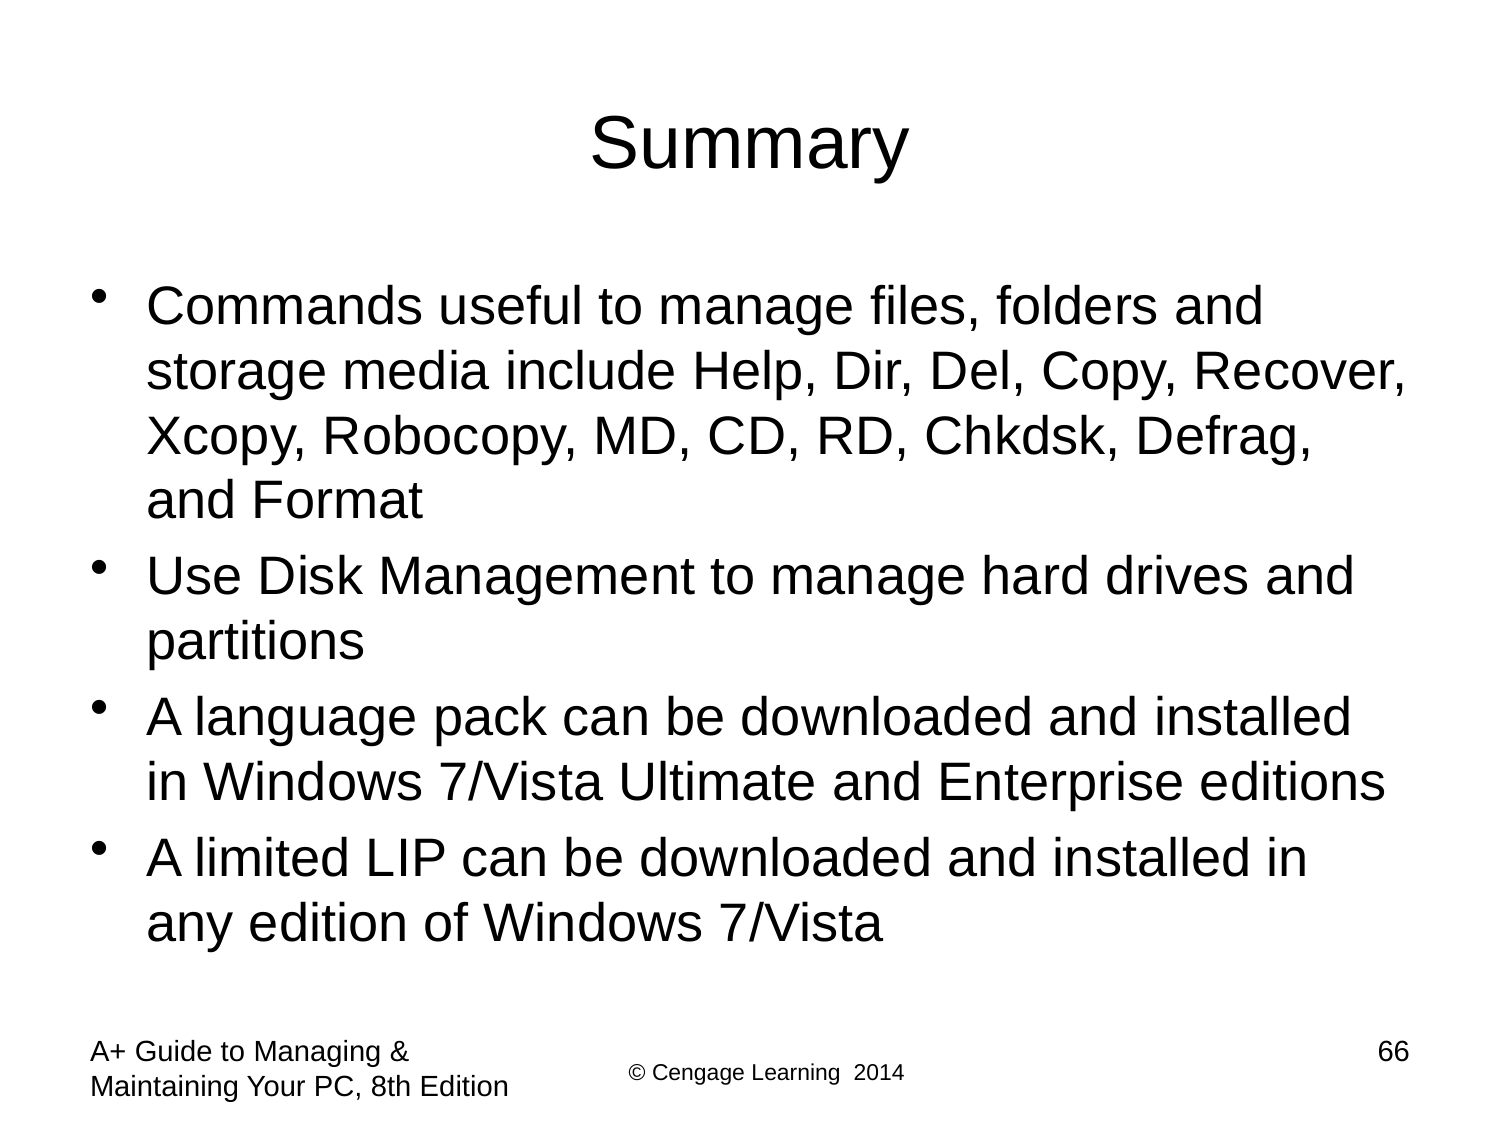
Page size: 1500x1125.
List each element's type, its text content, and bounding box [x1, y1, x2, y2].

footer A+ Guide to Managing & Maintaining Your PC, 8th Edition [74, 1024, 576, 1103]
slide_number 66 [1074, 1024, 1426, 1103]
list Commands useful to manage files, folders and storage media include Help, Dir, Del, Copy, Recover, Xcopy, Robocopy, MD, CD, RD, Chkdsk, Defrag, and Format Use Disk Management to manage hard drives and partitions A language pack can be downloaded and installed in Windows 7/Vista Ultimate and Enterprise editions A limited LIP can be downloaded and installed in any edition of Windows 7/Vista [75, 262, 1425, 1005]
title Summary [75, 45, 1425, 233]
